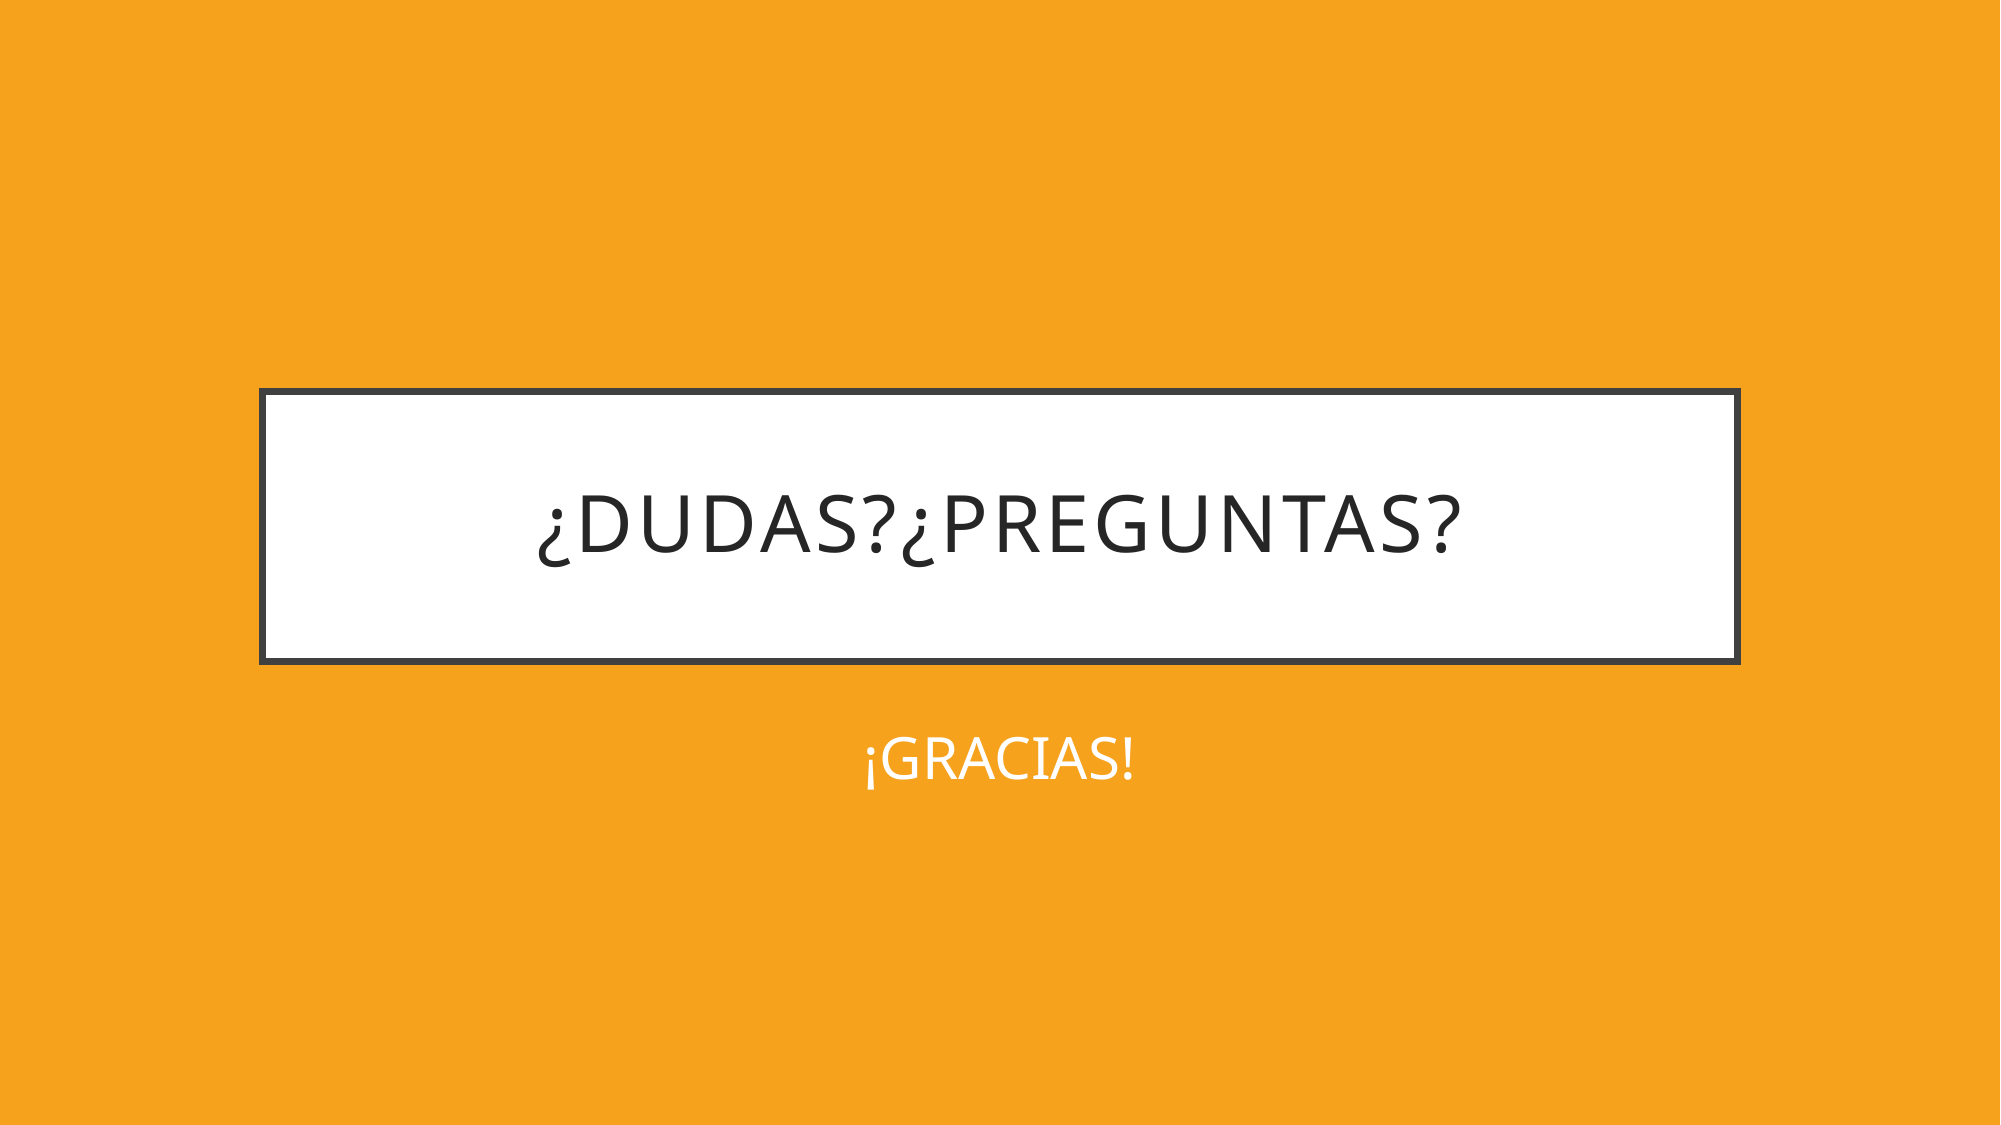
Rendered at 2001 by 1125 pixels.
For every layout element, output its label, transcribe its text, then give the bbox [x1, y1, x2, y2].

list ¡GRACIAS! [442, 713, 1558, 922]
title ¿DUDAS?¿PREGUNTAS? [259, 388, 1741, 665]
